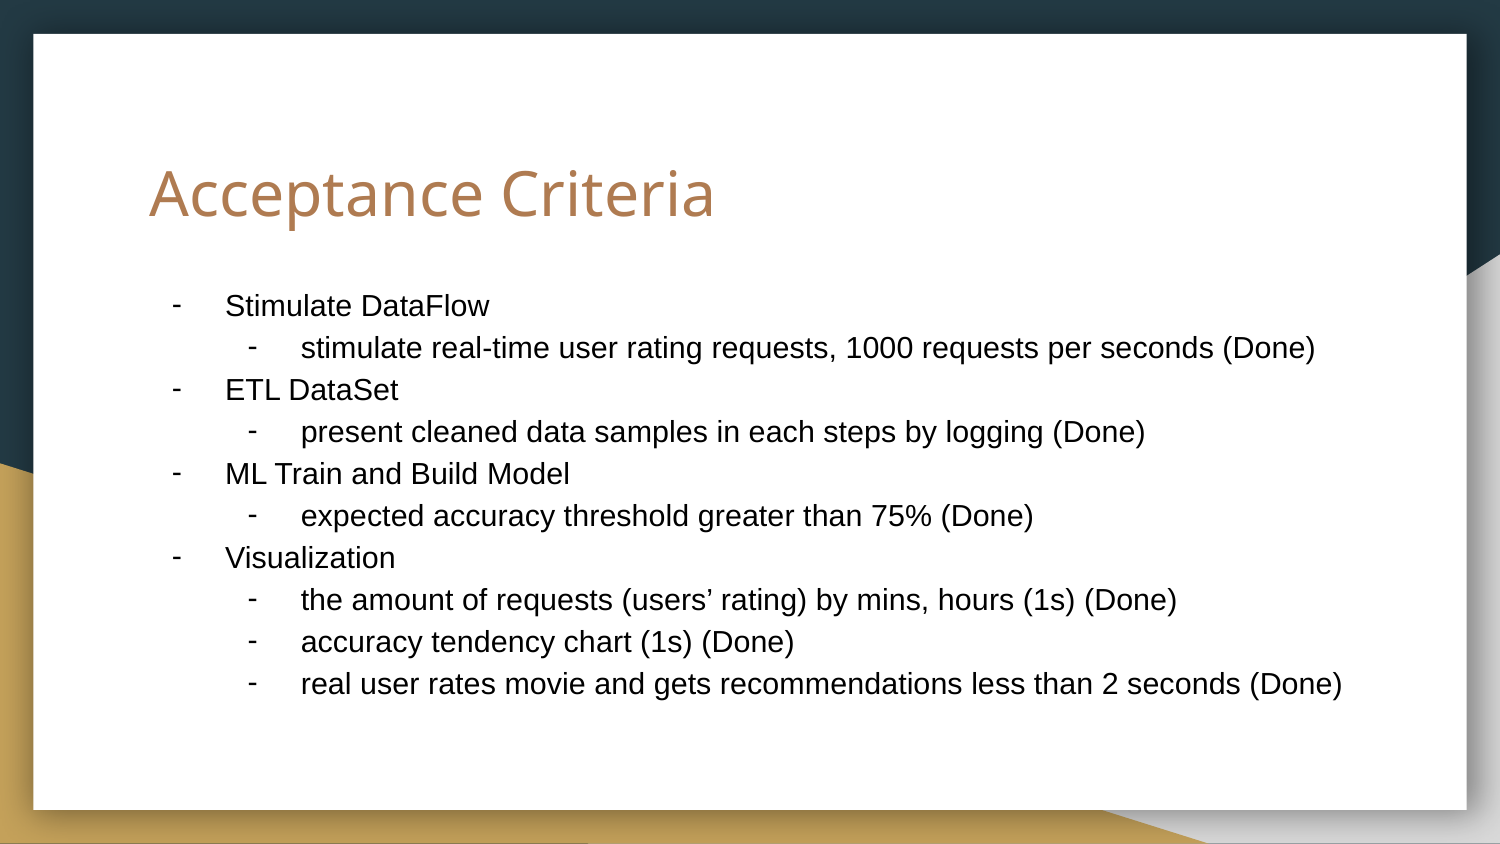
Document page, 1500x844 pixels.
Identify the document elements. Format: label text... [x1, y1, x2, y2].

title Acceptance Criteria [134, 138, 1366, 265]
list Stimulate DataFlow stimulate real-time user rating requests, 1000 requests per seconds (Done) ETL DataSet present cleaned data samples in each steps by logging (Done) ML Train and Build Model expected accuracy threshold greater than 75% (Done) Visualization the amount of requests (users’ rating) by mins, hours (1s) (Done) accuracy tendency chart (1s) (Done) real user rates movie and gets recommendations less than 2 seconds (Done) [134, 265, 1366, 716]
